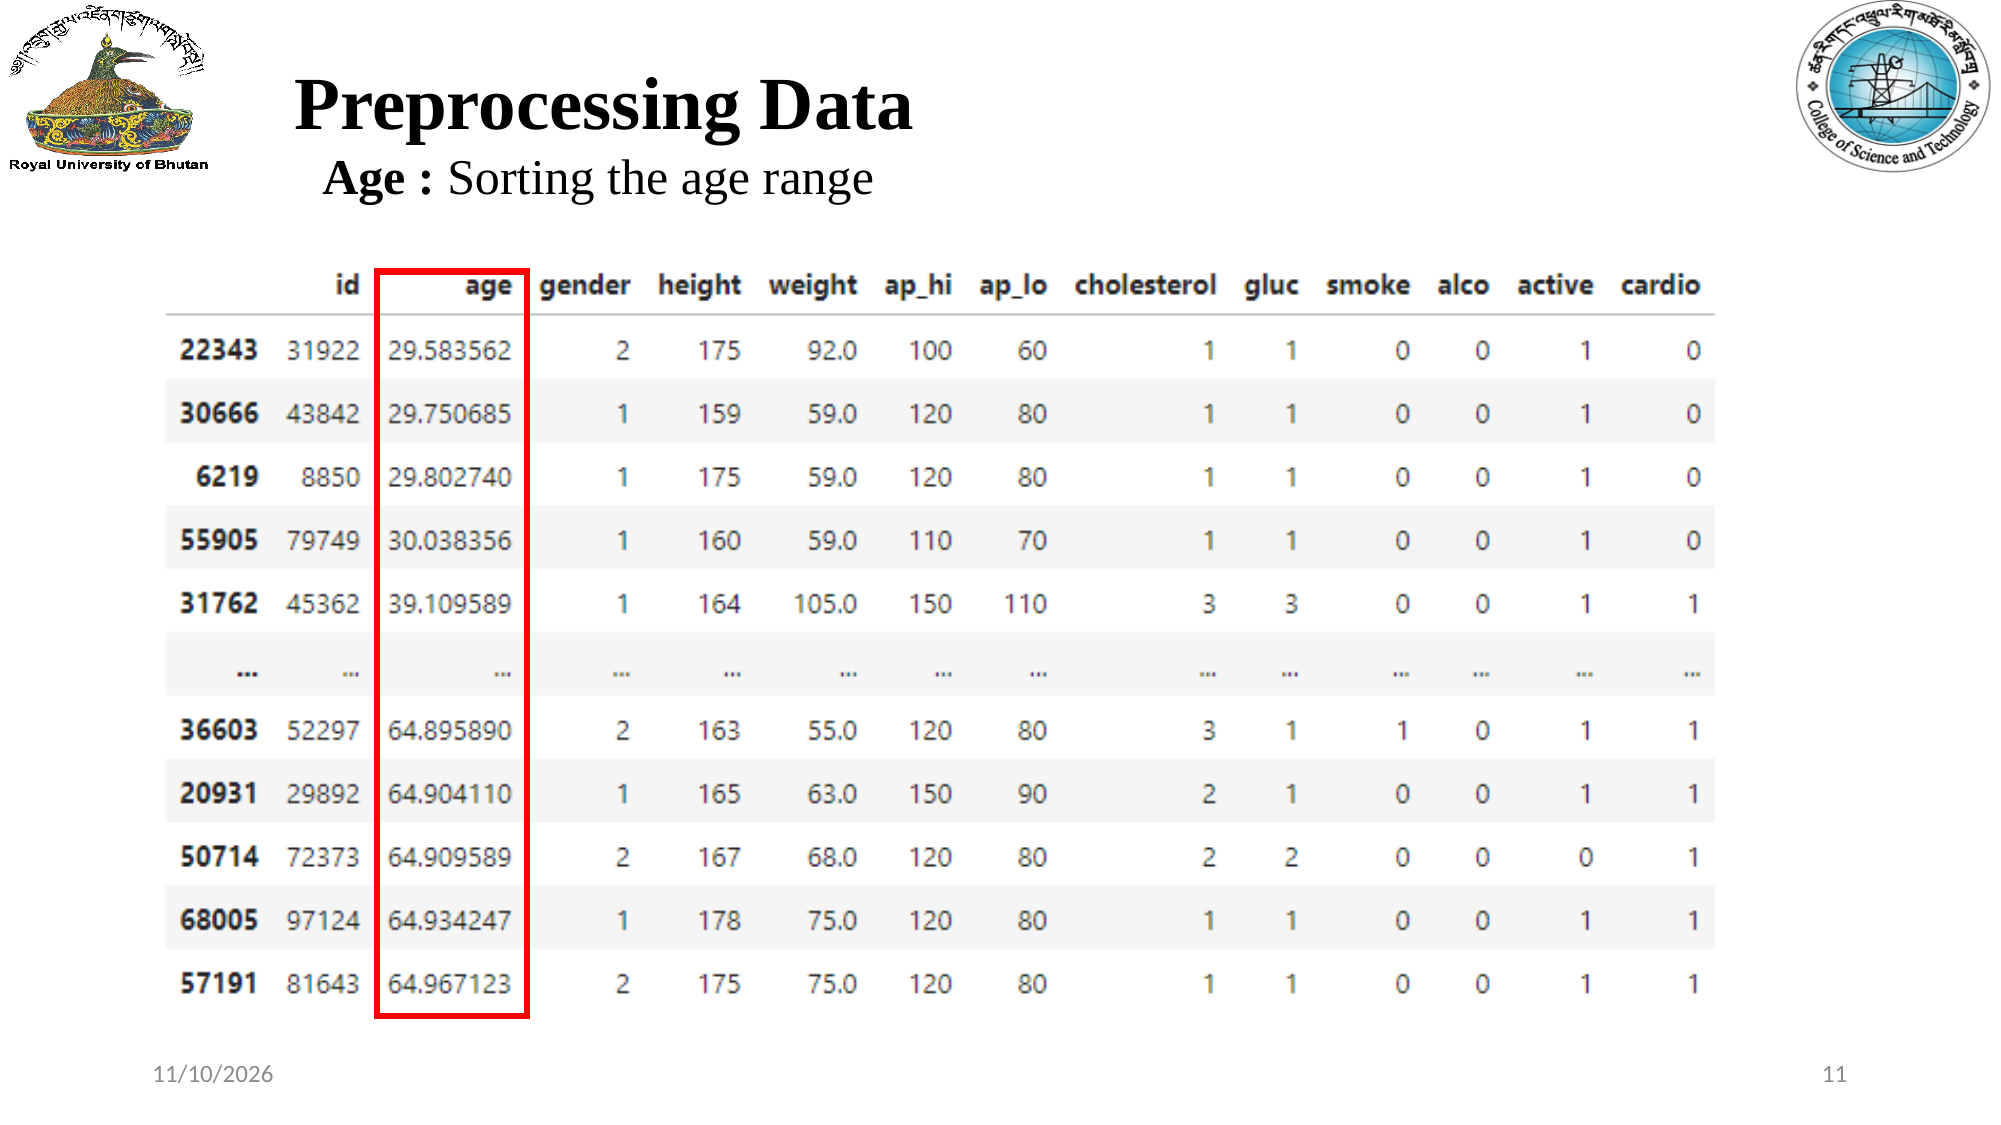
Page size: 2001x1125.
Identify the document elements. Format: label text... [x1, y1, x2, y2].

text_box Preprocessing Data Age : Sorting the age range [156, 44, 1053, 215]
picture [0, 0, 214, 179]
slide_number 11 [1412, 1042, 1863, 1103]
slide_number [137, 1042, 588, 1103]
picture [1795, 0, 2000, 180]
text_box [156, 240, 1741, 1055]
